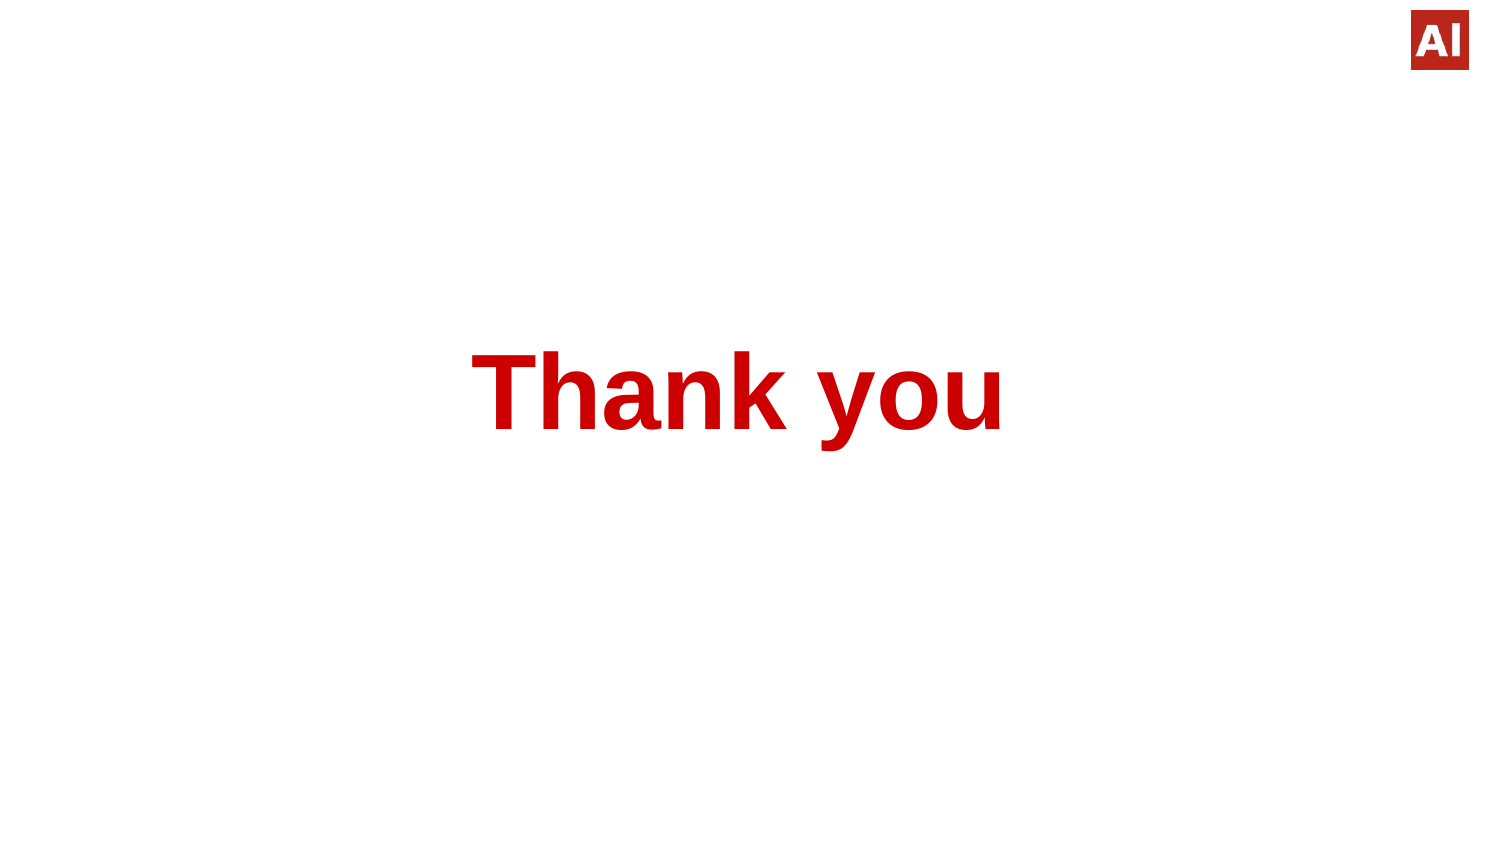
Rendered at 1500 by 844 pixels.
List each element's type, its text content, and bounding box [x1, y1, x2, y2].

picture [1411, 10, 1469, 70]
title Thank you [469, 320, 1010, 464]
